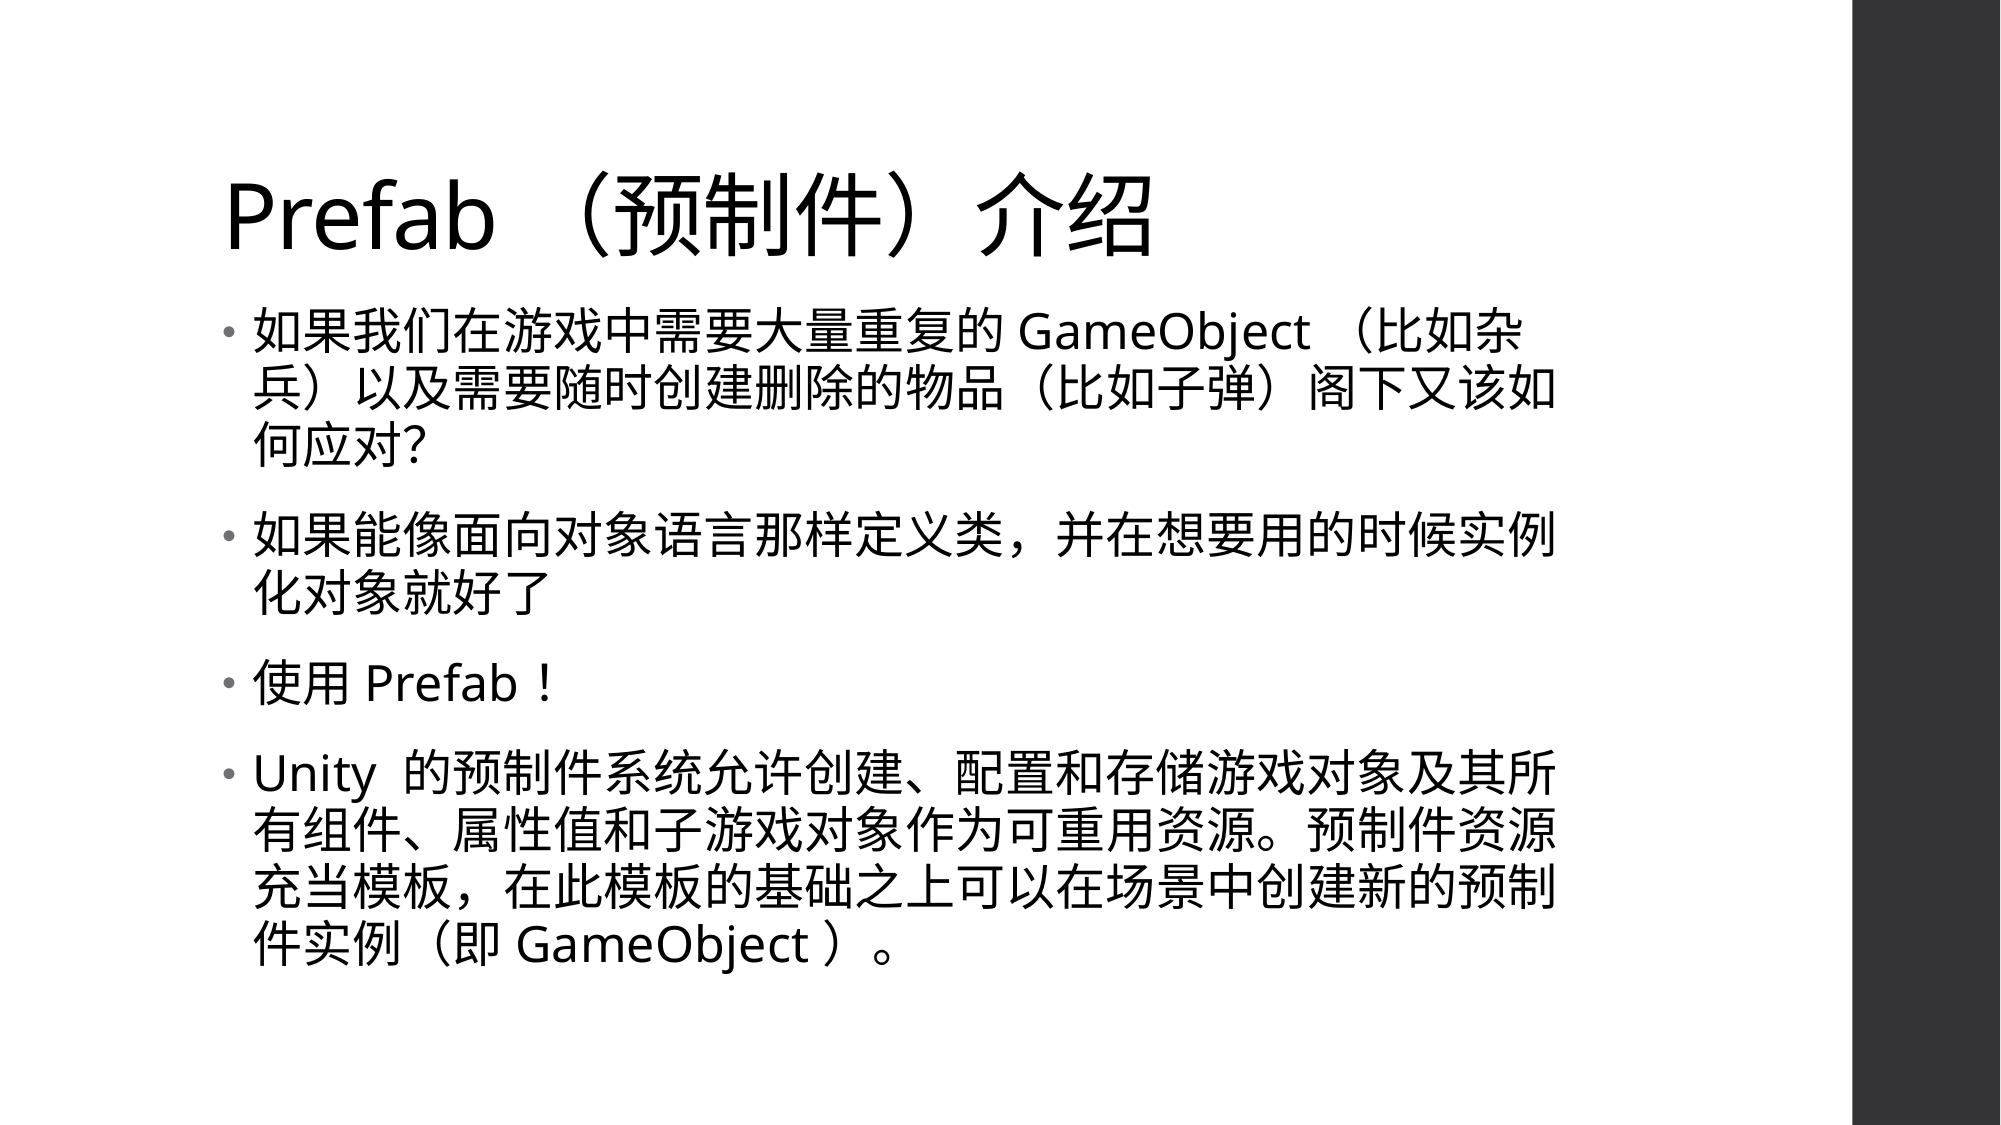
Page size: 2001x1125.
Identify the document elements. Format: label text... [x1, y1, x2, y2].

list 如果我们在游戏中需要大量重复的GameObject（比如杂兵）以及需要随时创建删除的物品（比如子弹）阁下又该如何应对？ 如果能像面向对象语言那样定义类，并在想要用的时候实例化对象就好了 使用Prefab！ Unity 的预制件系统允许创建、配置和存储游戏对象及其所有组件、属性值和子游戏对象作为可重用资源。预制件资源充当模板，在此模板的基础之上可以在场景中创建新的预制件实例（即GameObject）。 [206, 296, 1617, 1011]
title Prefab（预制件）介绍 [206, 60, 1797, 278]
